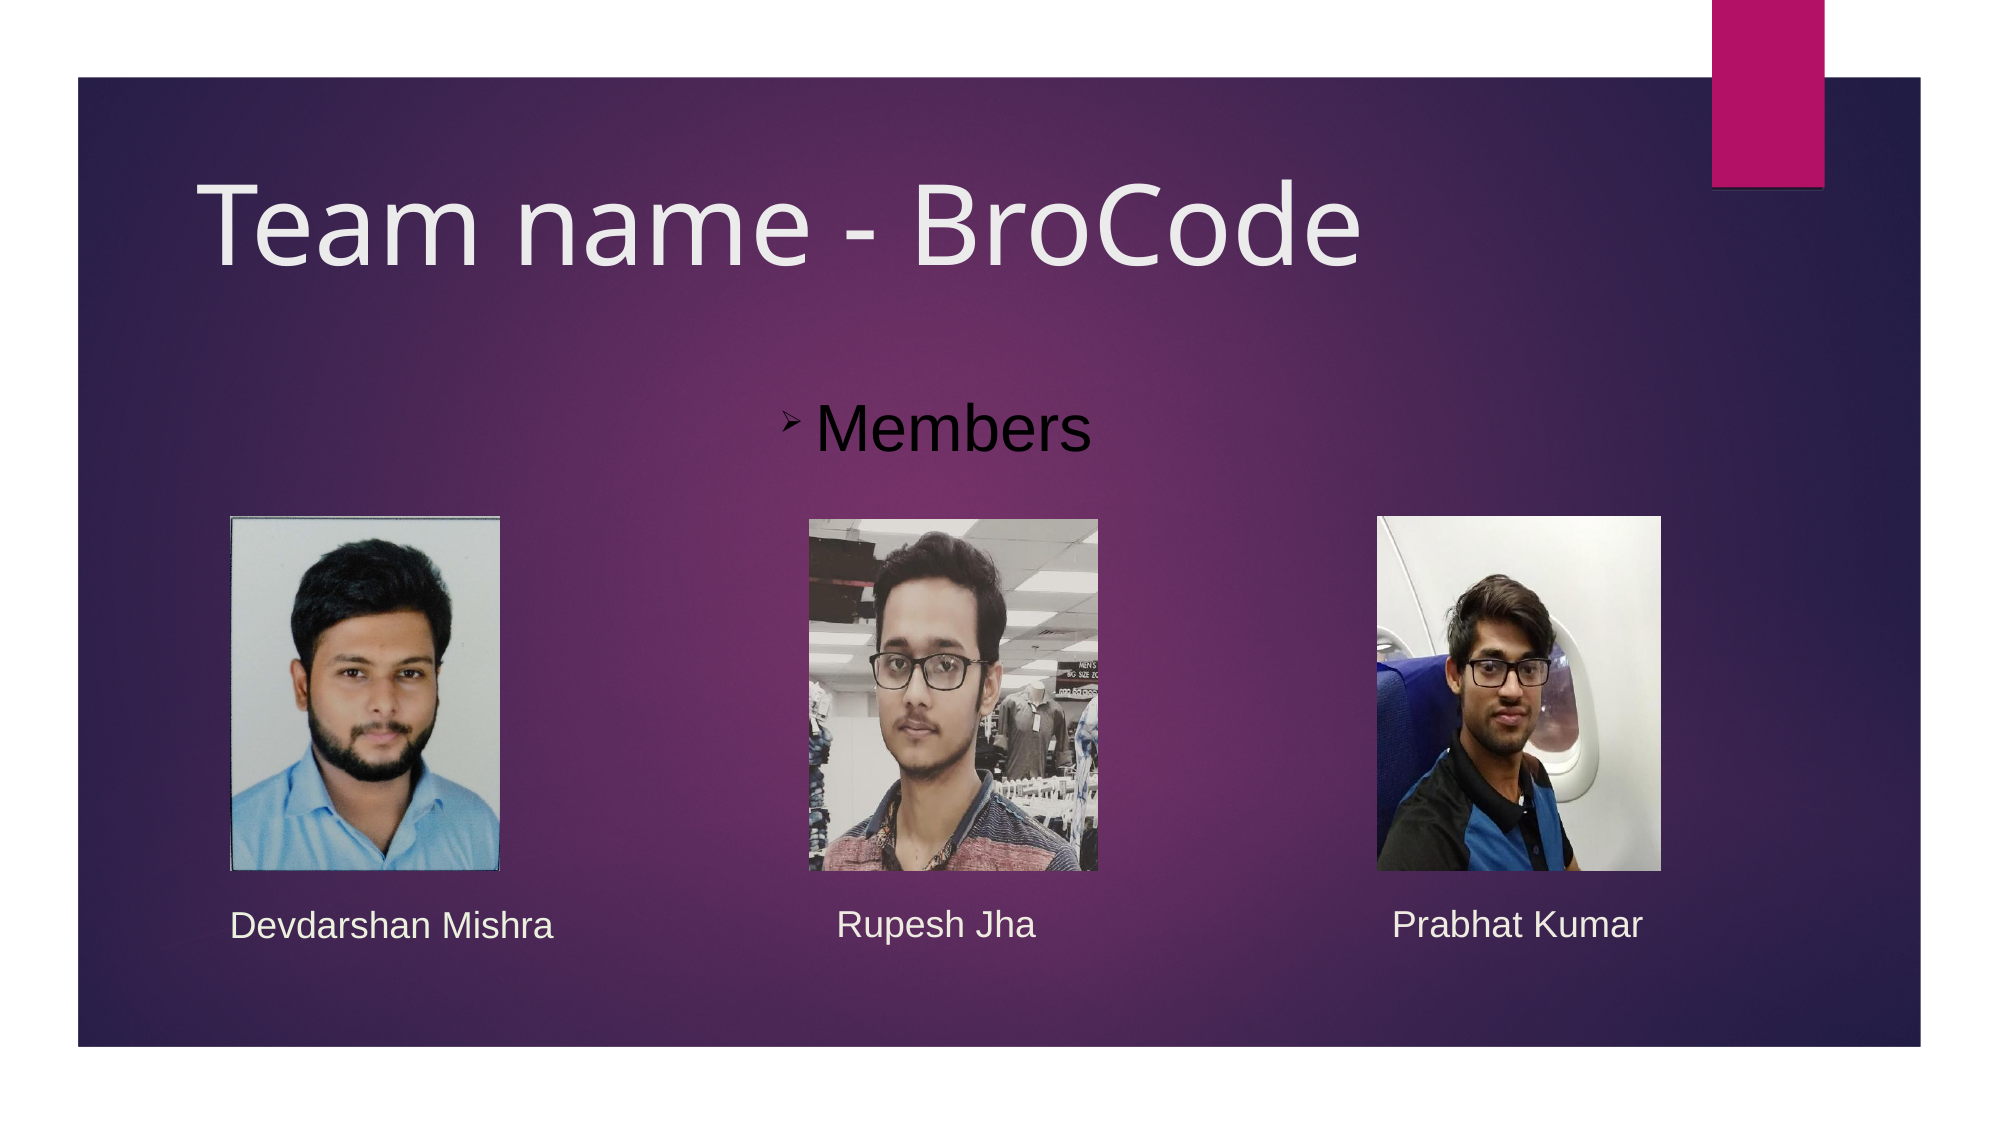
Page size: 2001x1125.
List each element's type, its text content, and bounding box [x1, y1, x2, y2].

text_box Members [212, 377, 1661, 591]
picture [79, 78, 1920, 1046]
text_box Devdarshan Mishra [214, 893, 569, 953]
text_box Prabhat Kumar [1377, 892, 1659, 953]
text_box Rupesh Jha [821, 892, 1051, 953]
text_box Team name - BroCode [182, 141, 1630, 296]
